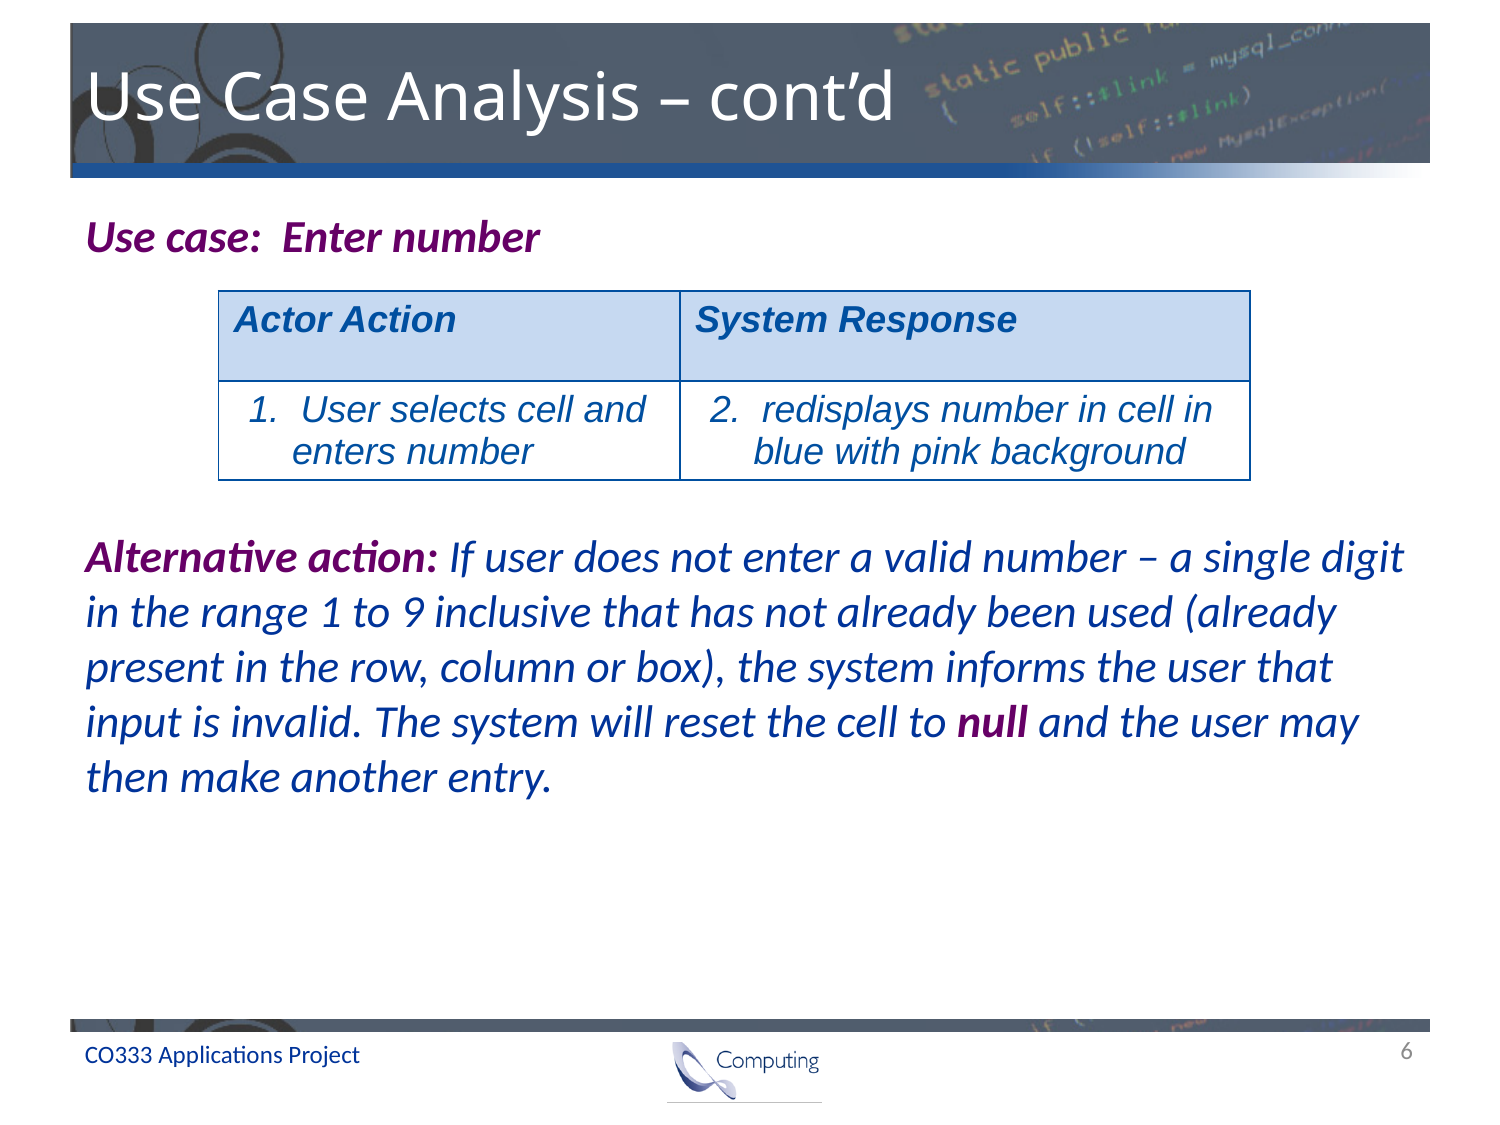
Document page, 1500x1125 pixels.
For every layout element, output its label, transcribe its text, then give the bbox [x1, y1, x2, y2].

title Use Case Analysis – cont’d [70, 46, 973, 141]
picture [667, 1042, 822, 1103]
table_cell 1. User selects cell and enters number [219, 382, 679, 479]
table_header System Response [681, 292, 1249, 380]
table_cell 2. redisplays number in cell in blue with pink background [681, 382, 1249, 479]
slide_number 6 [1078, 1019, 1429, 1080]
list Use case: Enter number Alternative action: If user does not enter a valid number – a single digit in the range 1 to 9 inclusive that has not already been used (already present in the row, column or box), the system informs the user that input is invalid. The system will reset the cell to null and the user may then make another entry. [70, 199, 1430, 997]
picture [70, 1019, 1078, 1032]
table_header Actor Action [219, 292, 679, 380]
picture [70, 23, 1430, 178]
